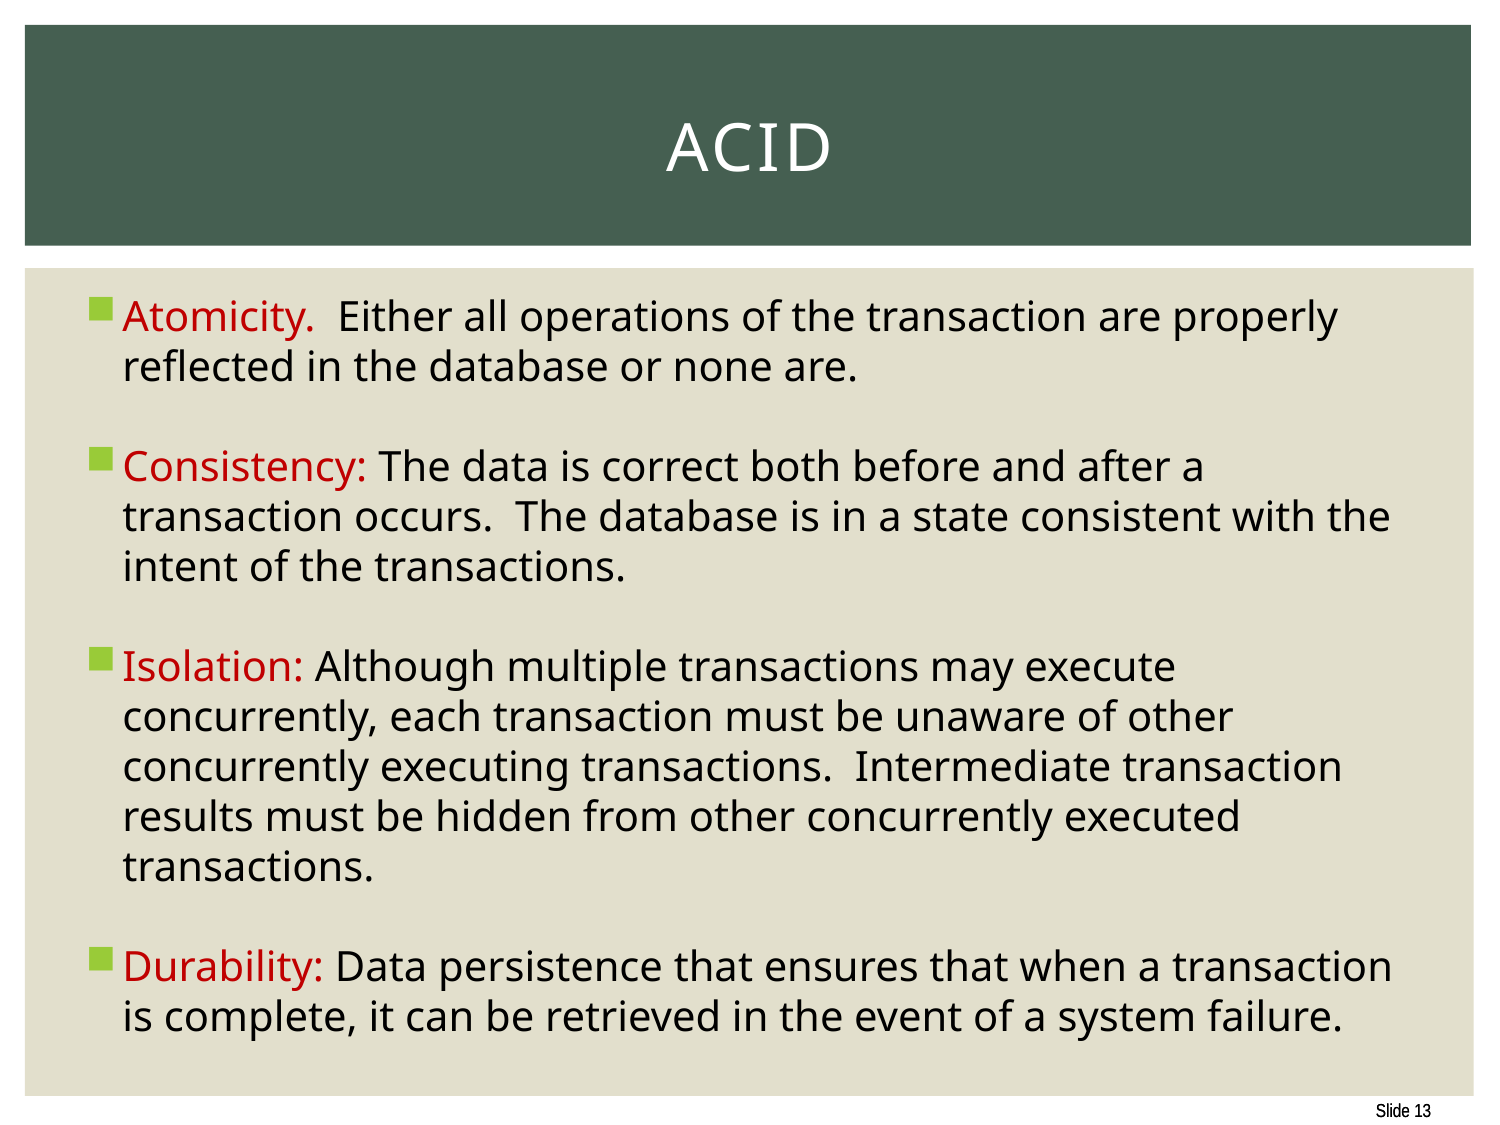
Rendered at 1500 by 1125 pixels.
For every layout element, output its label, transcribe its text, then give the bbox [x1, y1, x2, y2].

list Atomicity. Either all operations of the transaction are properly reflected in the database or none are. Consistency: The data is correct both before and after a transaction occurs. The database is in a state consistent with the intent of the transactions. Isolation: Although multiple transactions may execute concurrently, each transaction must be unaware of other concurrently executing transactions. Intermediate transaction results must be hidden from other concurrently executed transactions. Durability: Data persistence that ensures that when a transaction is complete, it can be retrieved in the event of a system failure. [62, 281, 1428, 1005]
title ACID [62, 58, 1438, 232]
